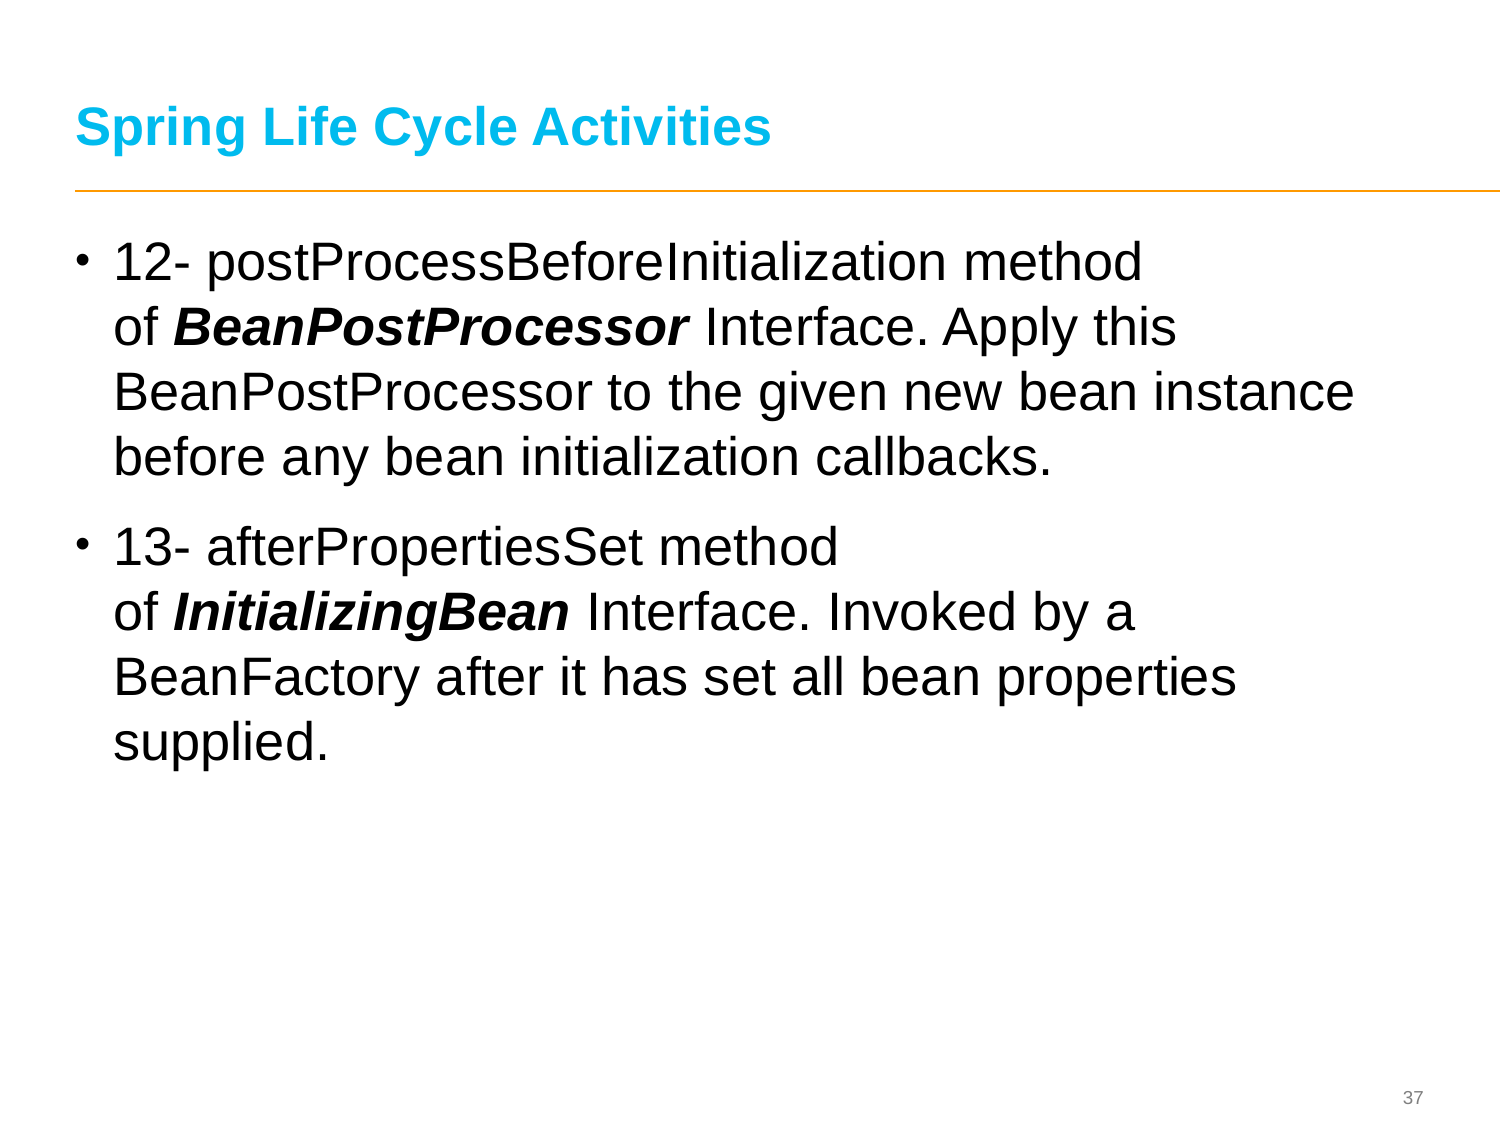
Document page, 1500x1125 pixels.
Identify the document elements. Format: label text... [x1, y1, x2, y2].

title Spring Life Cycle Activities [75, 27, 1422, 157]
list 12- postProcessBeforeInitialization method of BeanPostProcessor Interface. Apply this BeanPostProcessor to the given new bean instance before any bean initialization callbacks. 13- afterPropertiesSet method of InitializingBean Interface. Invoked by a BeanFactory after it has set all bean properties supplied. [74, 226, 1425, 1019]
